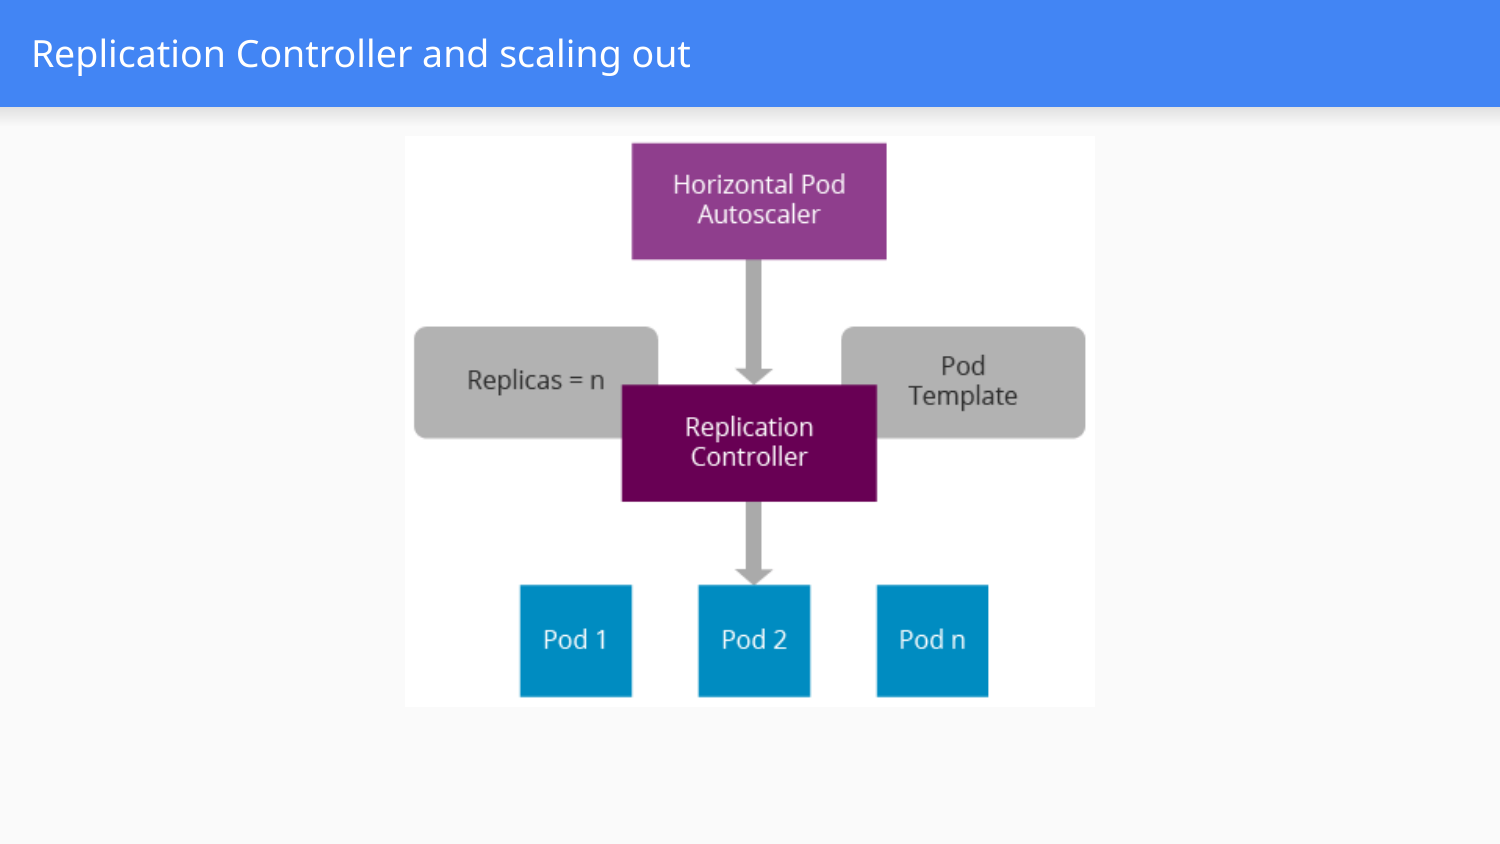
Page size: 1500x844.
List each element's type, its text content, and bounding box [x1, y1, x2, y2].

title Replication Controller and scaling out [16, 2, 1464, 102]
picture [405, 136, 1095, 708]
